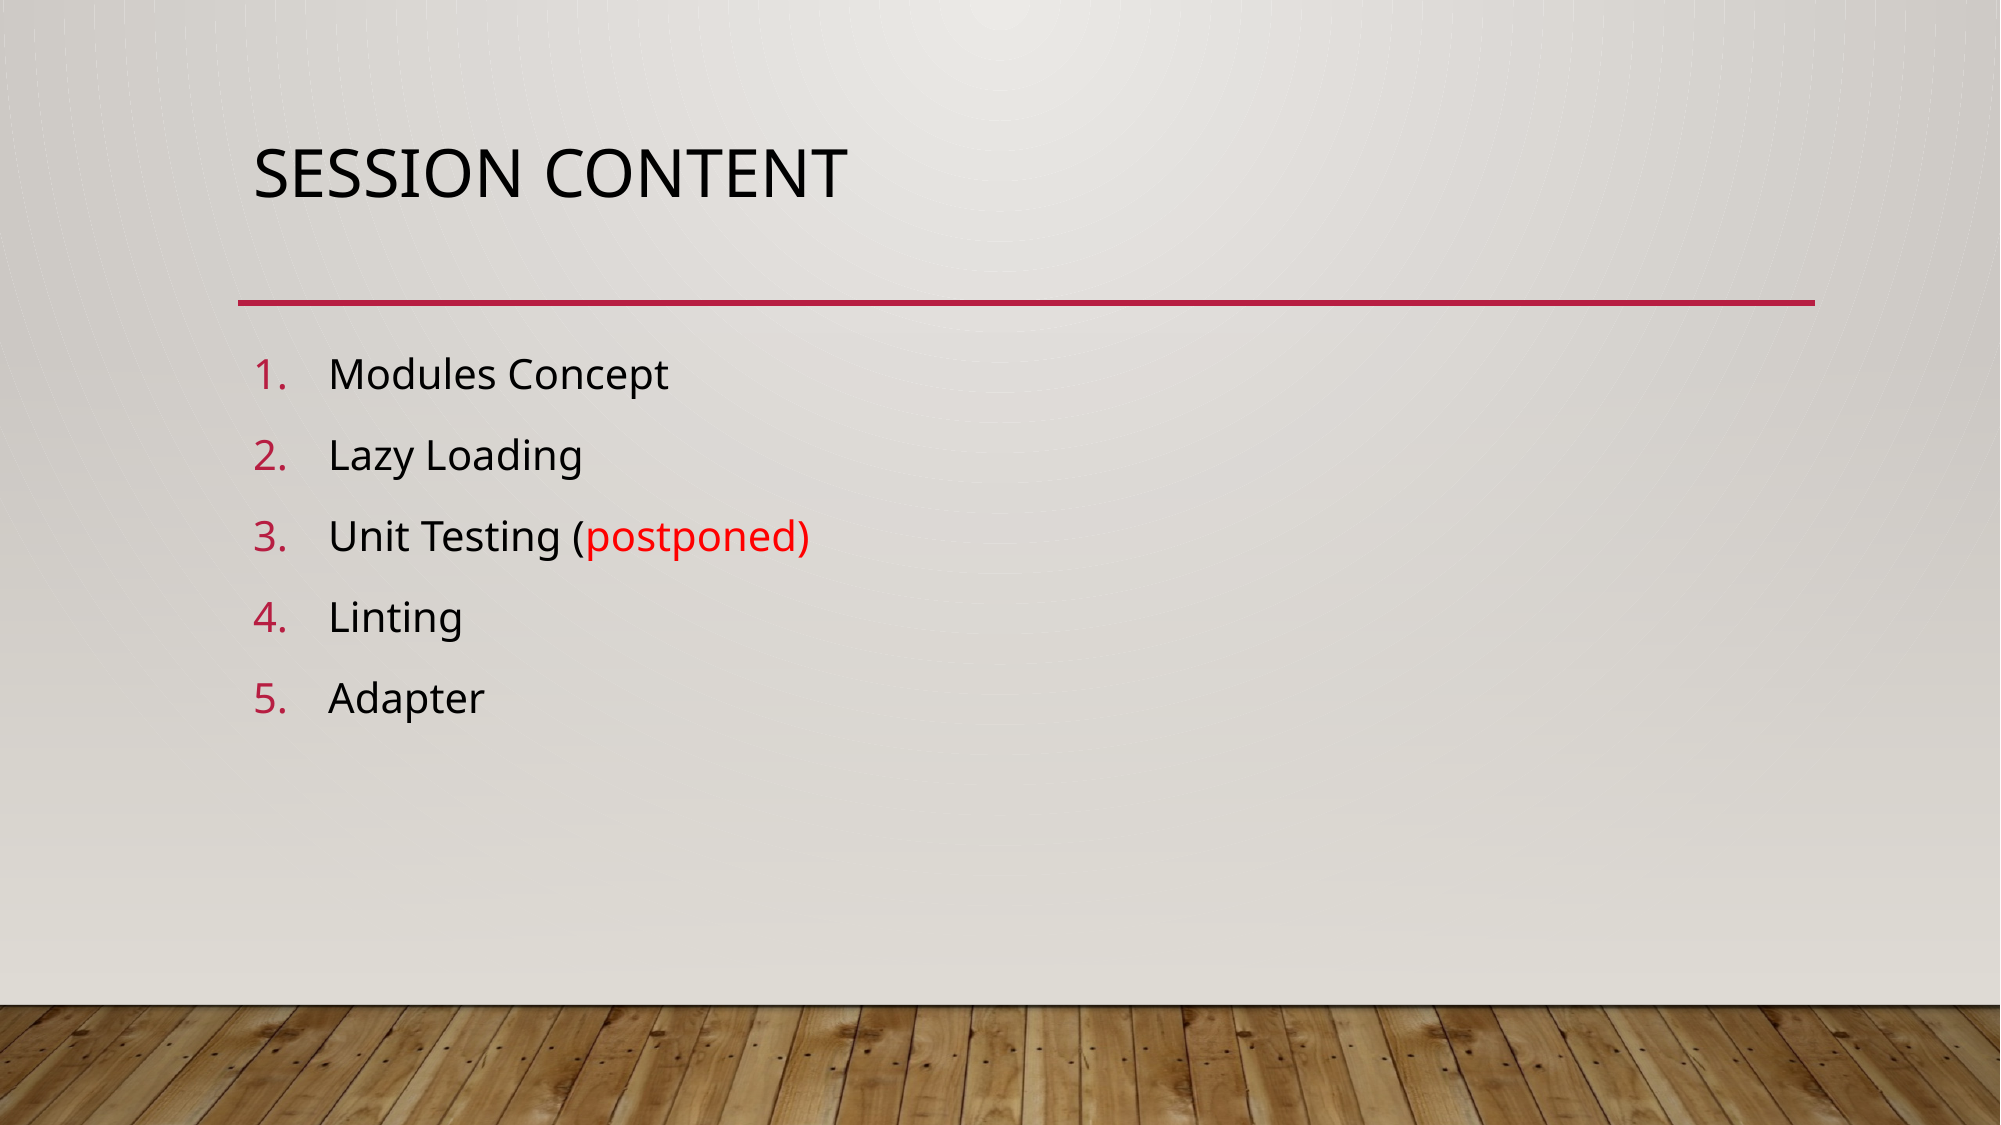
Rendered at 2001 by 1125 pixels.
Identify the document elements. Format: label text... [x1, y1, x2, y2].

title Session Content [238, 131, 1814, 305]
list Modules Concept Lazy Loading Unit Testing (postponed) Linting Adapter [238, 330, 1814, 897]
picture [0, 1005, 2000, 1125]
